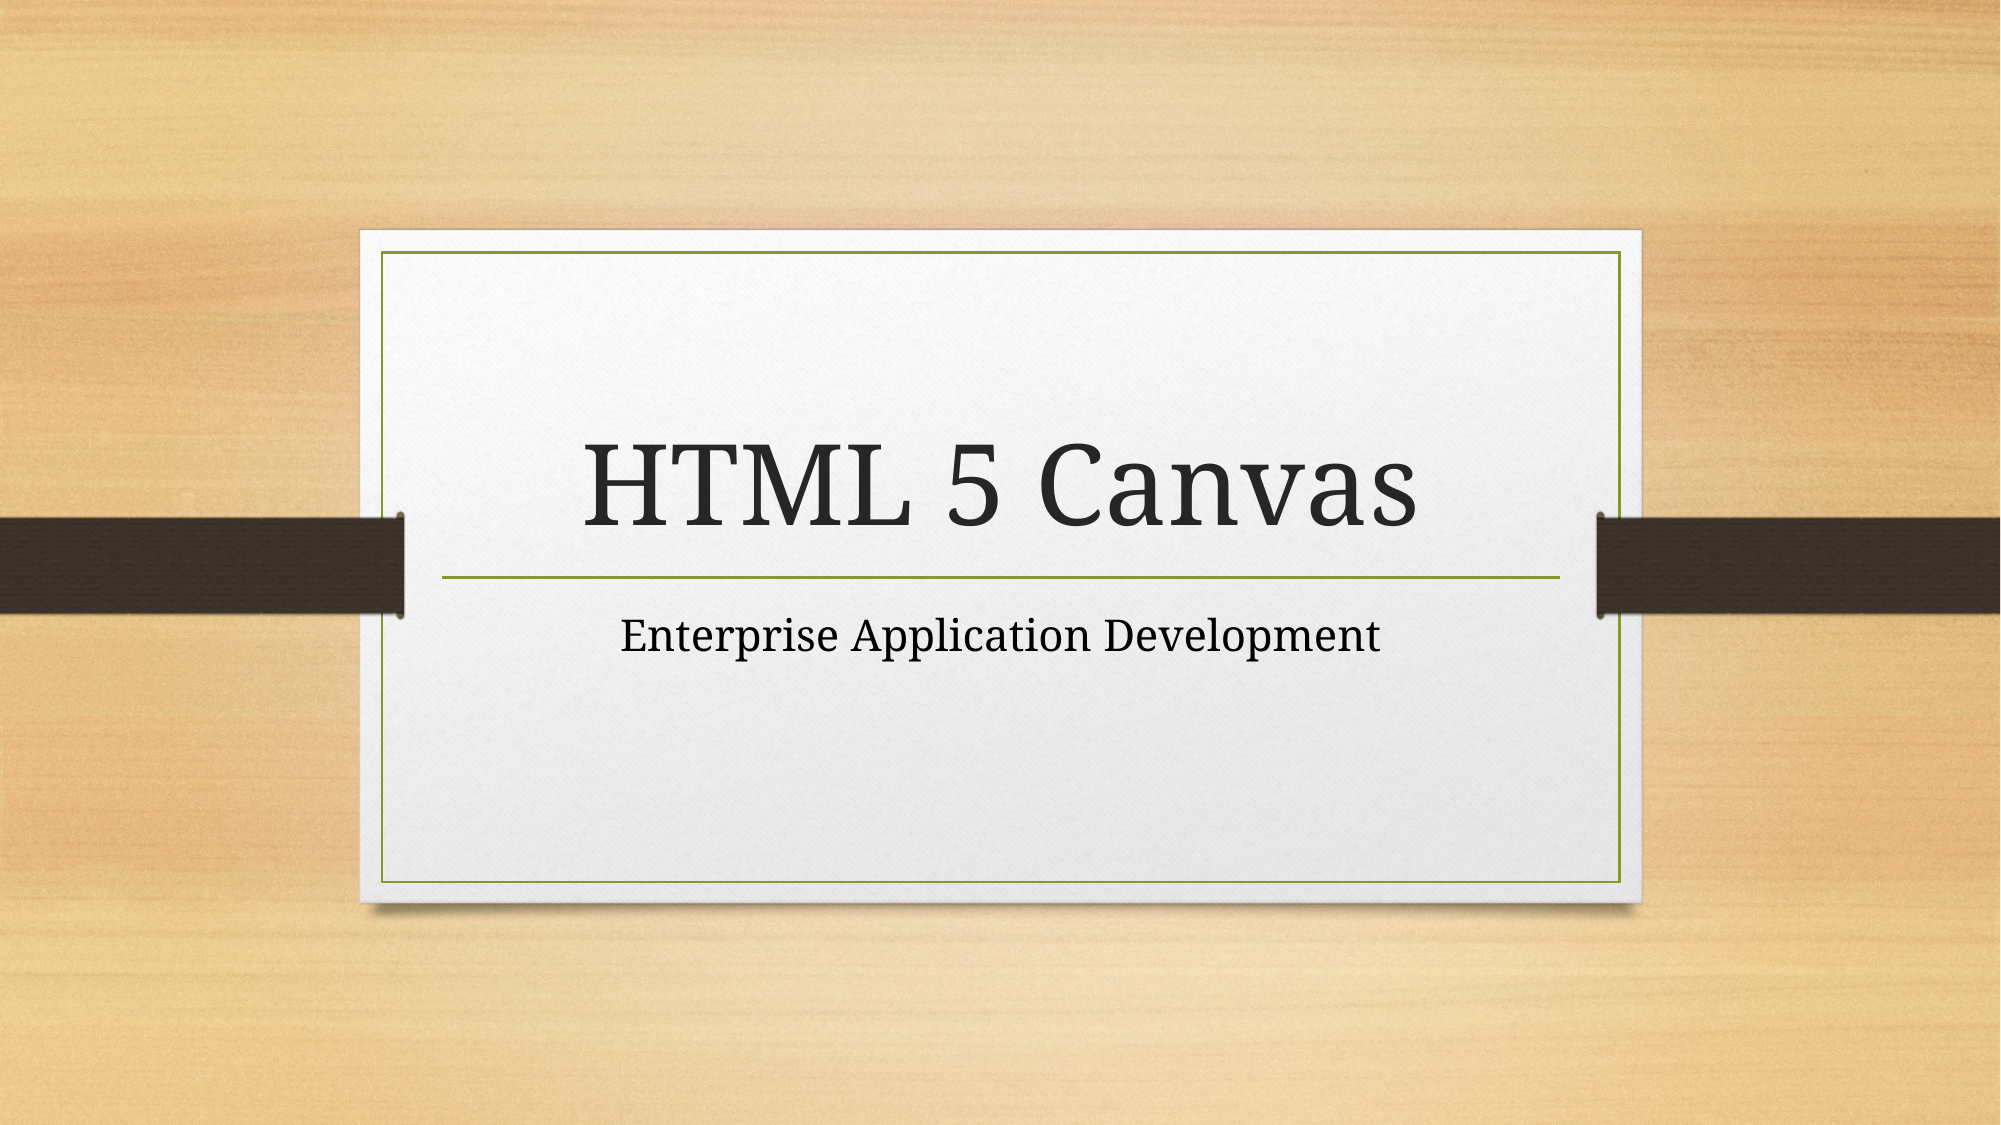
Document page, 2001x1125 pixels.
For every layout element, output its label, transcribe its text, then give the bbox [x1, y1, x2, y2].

subtitle Enterprise Application Development [441, 600, 1560, 817]
title HTML 5 Canvas [441, 306, 1560, 556]
picture [0, 0, 2001, 1125]
